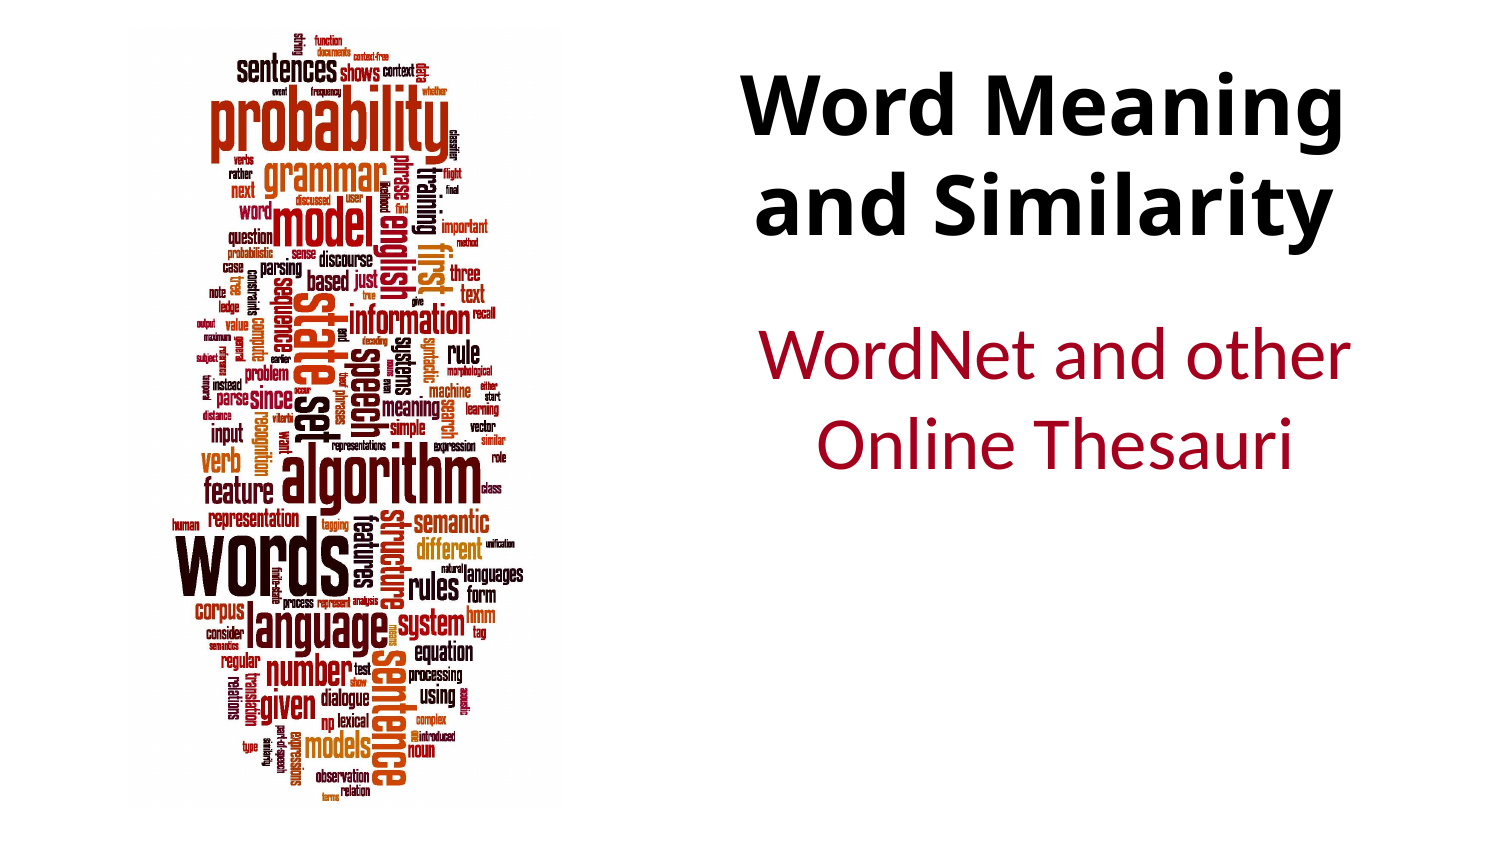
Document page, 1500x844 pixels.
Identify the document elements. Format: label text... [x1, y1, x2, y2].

subtitle WordNet and other Online Thesauri [737, 296, 1375, 510]
picture [128, 27, 563, 810]
title Word Meaning and Similarity [650, 0, 1438, 260]
